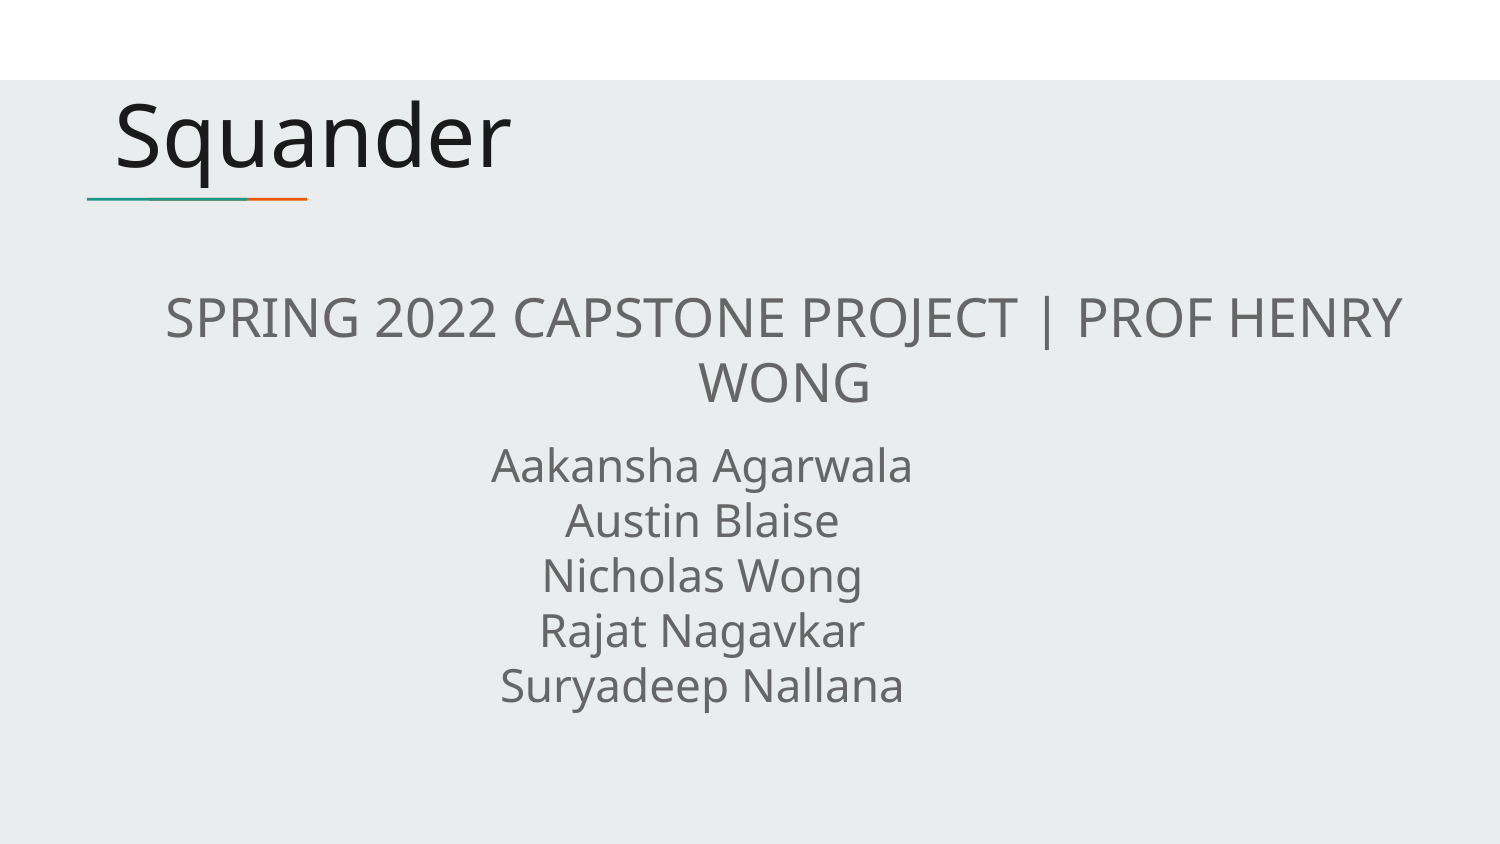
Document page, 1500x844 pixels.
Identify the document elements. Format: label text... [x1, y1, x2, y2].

title Squander [99, 65, 1377, 211]
text_box SPRING 2022 CAPSTONE PROJECT | PROF HENRY WONG [86, 268, 1485, 464]
text_box Aakansha Agarwala Austin Blaise Nicholas Wong Rajat Nagavkar Suryadeep Nallana [416, 421, 989, 777]
